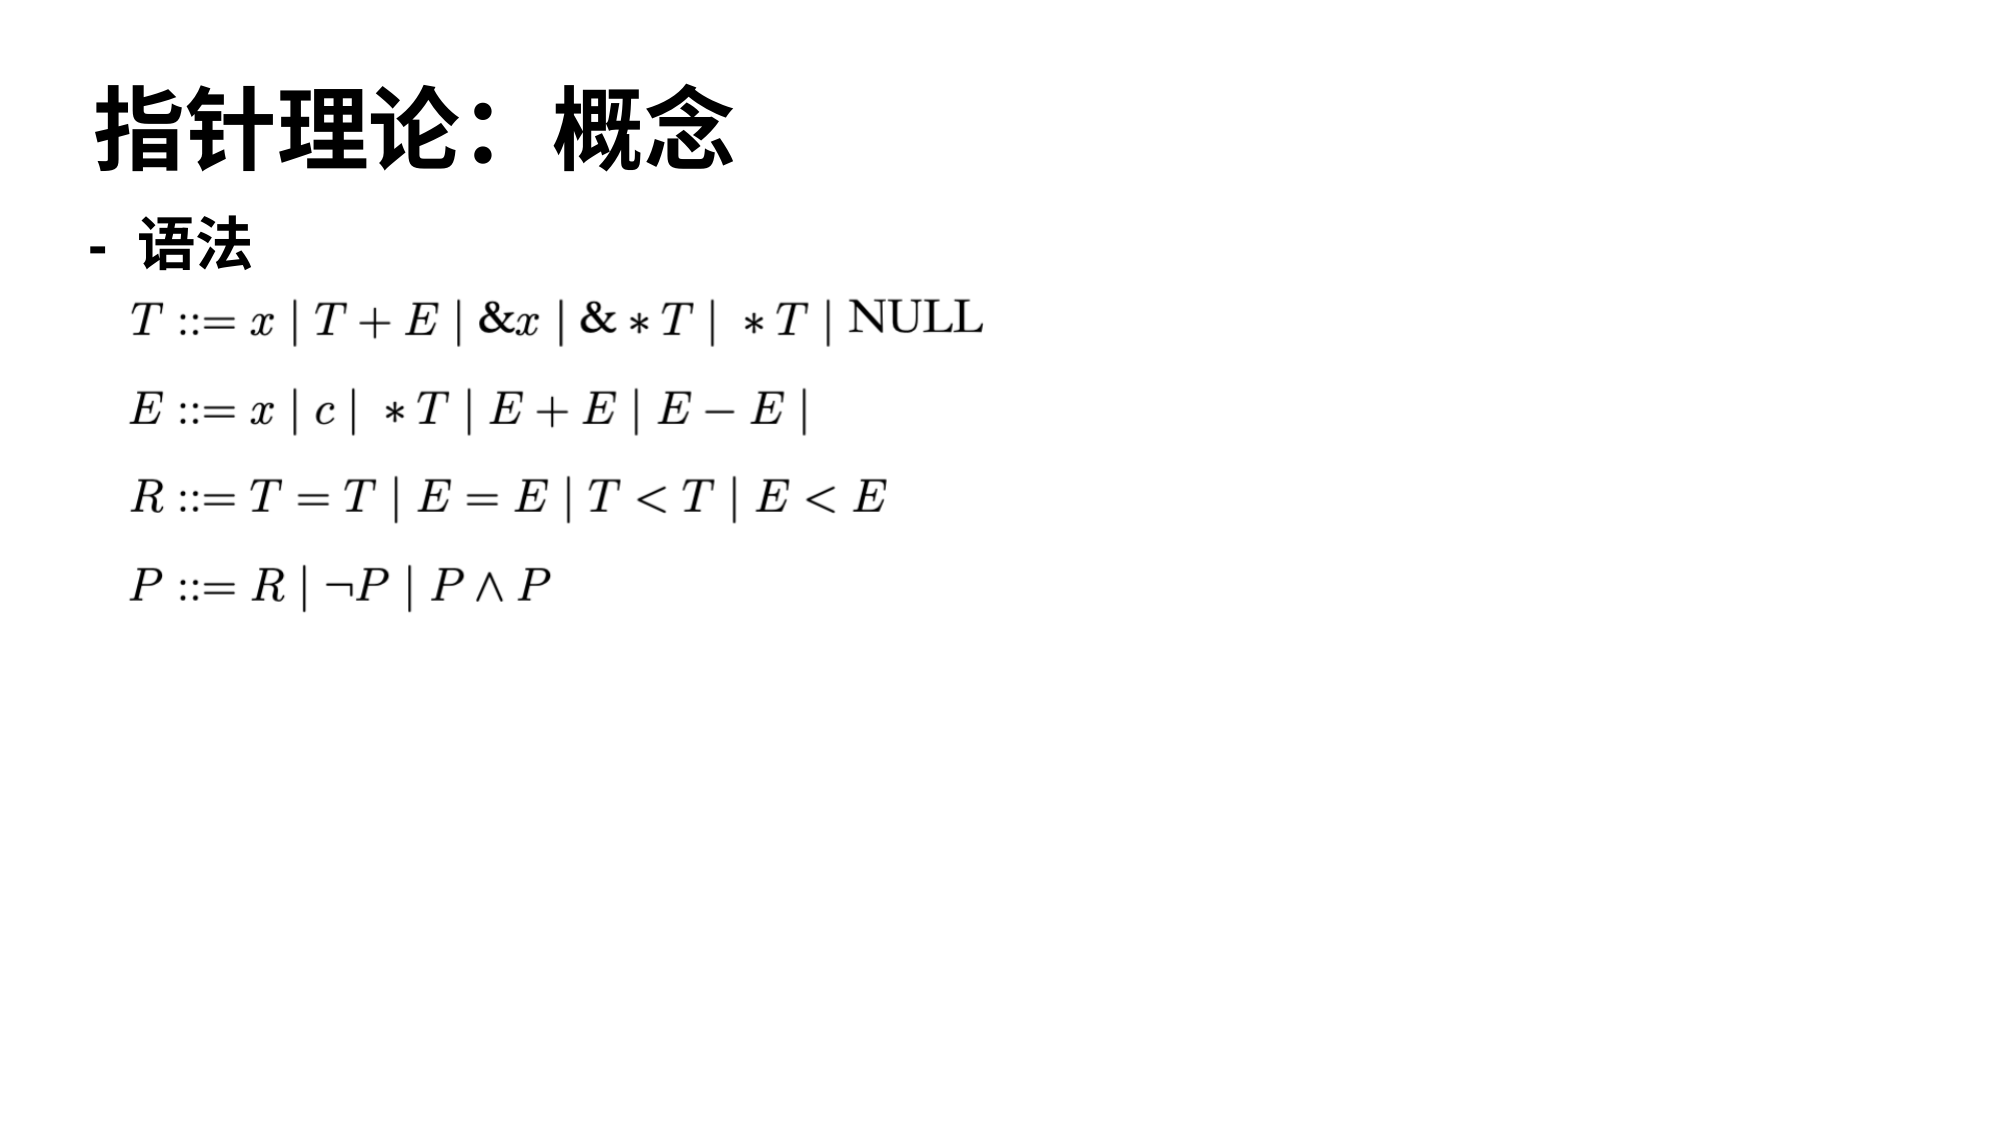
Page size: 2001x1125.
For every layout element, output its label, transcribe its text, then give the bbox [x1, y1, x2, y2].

picture [113, 285, 1058, 630]
title 指针理论：概念 [78, 25, 1804, 243]
text_box - 语法 [73, 199, 269, 285]
